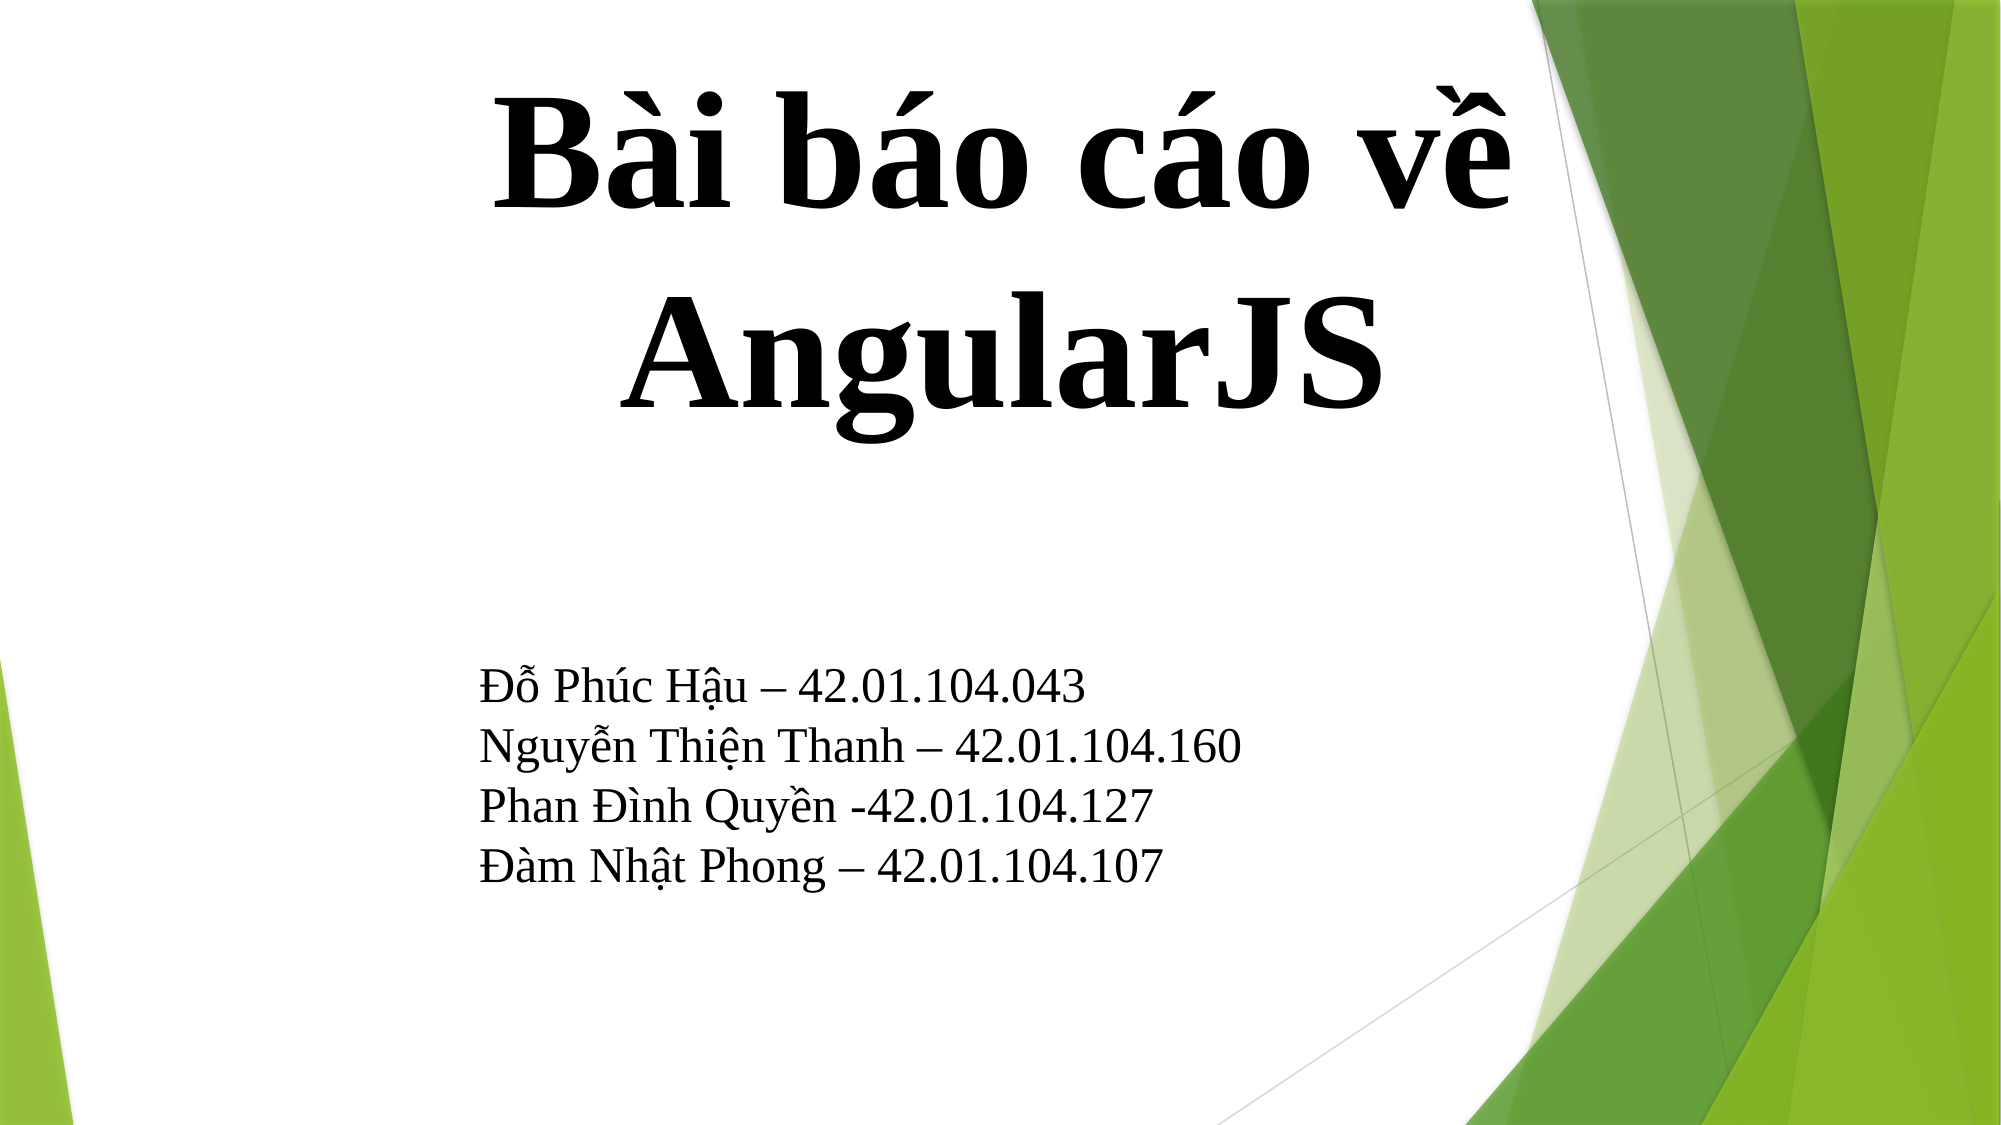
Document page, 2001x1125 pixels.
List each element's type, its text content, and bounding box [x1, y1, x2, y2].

text_box Đỗ Phúc Hậu – 42.01.104.043 Nguyễn Thiện Thanh – 42.01.104.160 Phan Đình Quyền -42.01.104.127 Đàm Nhật Phong – 42.01.104.107 [464, 645, 671, 780]
text_box Bài báo cáo về AngularJS [254, 256, 1755, 649]
